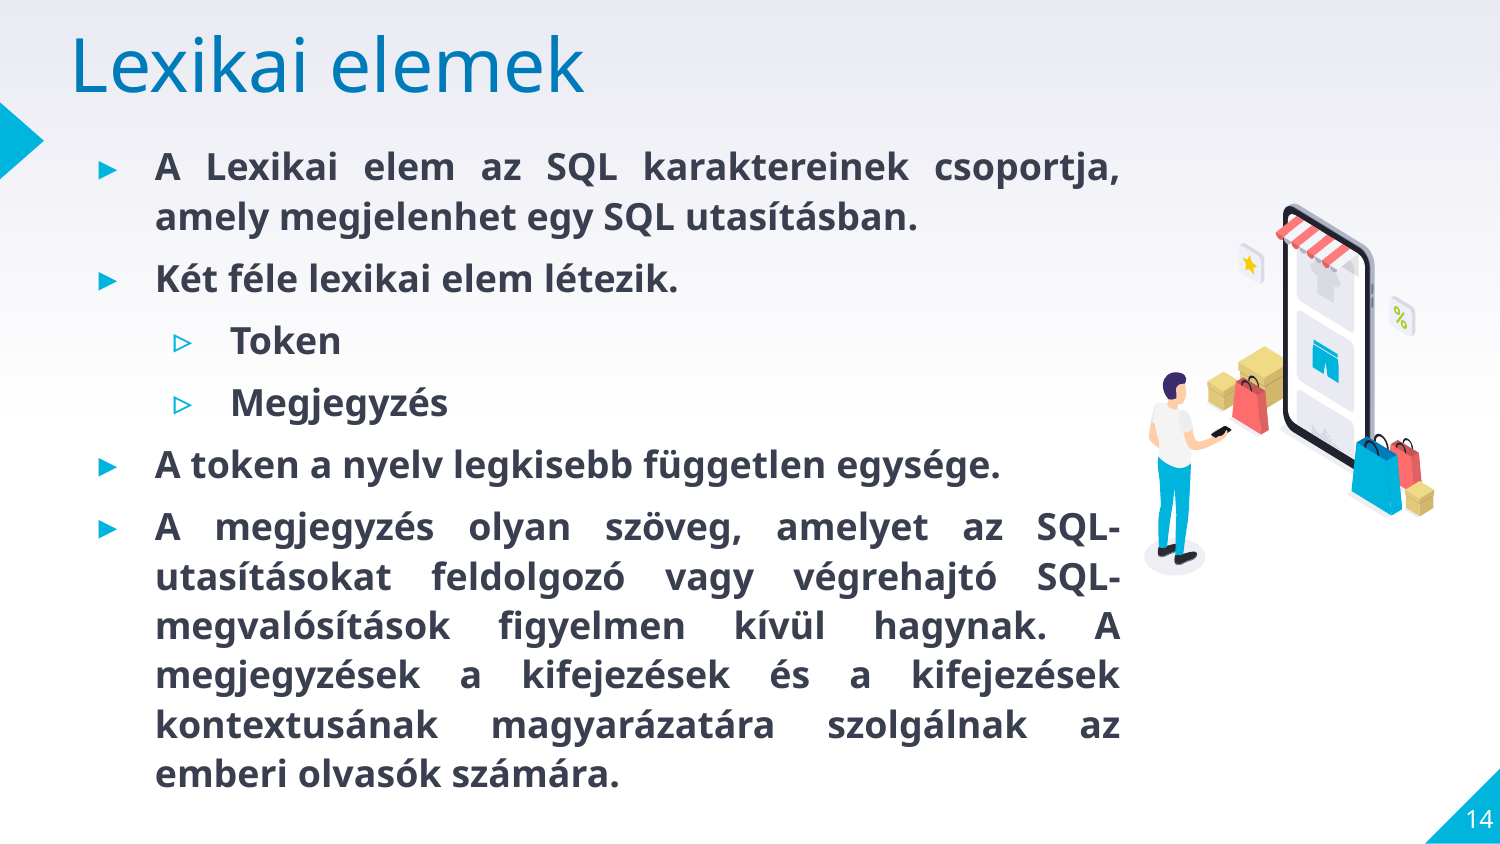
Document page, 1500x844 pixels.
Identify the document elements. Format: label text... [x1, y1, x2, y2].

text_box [1143, 203, 1435, 576]
title Lexikai elemek [69, 34, 1494, 213]
list A Lexikai elem az SQL karaktereinek csoportja, amely megjelenhet egy SQL utasításban. Két féle lexikai elem létezik. Token Megjegyzés A token a nyelv legkisebb független egysége. A megjegyzés olyan szöveg, amelyet az SQL-utasításokat feldolgozó vagy végrehajtó SQL-megvalósítások figyelmen kívül hagynak. A megjegyzések a kifejezések és a kifejezések kontextusának magyarázatára szolgálnak az emberi olvasók számára. [79, 138, 1122, 777]
slide_number 14 [1418, 760, 1494, 838]
